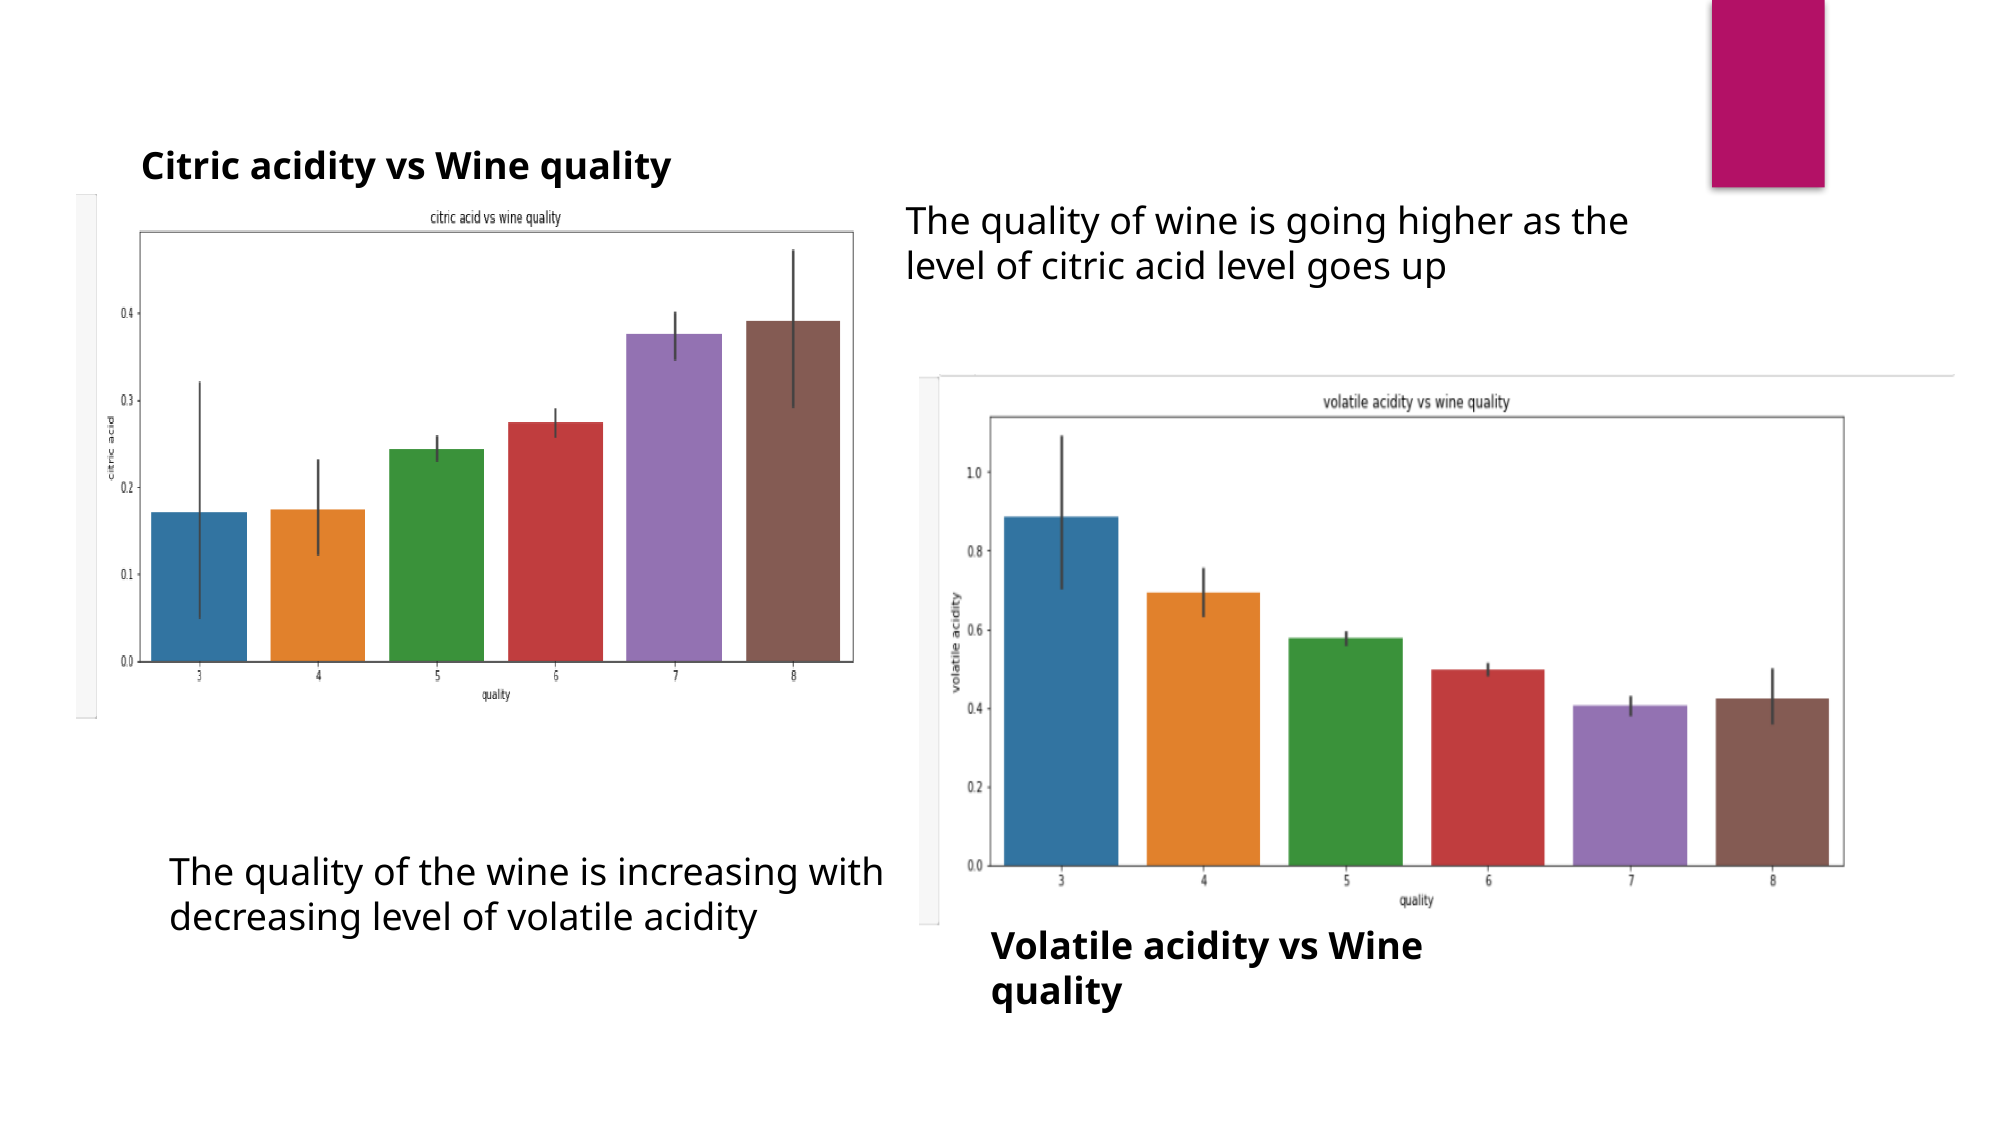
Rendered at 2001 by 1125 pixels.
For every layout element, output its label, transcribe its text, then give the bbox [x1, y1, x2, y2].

text_box Volatile acidity vs Wine quality [976, 940, 1579, 1020]
picture [918, 374, 1957, 931]
text_box The quality of wine is going higher as the level of citric acid level goes up [890, 189, 1705, 295]
picture [76, 194, 892, 720]
text_box The quality of the wine is increasing with decreasing level of volatile acidity [154, 841, 921, 946]
text_box Citric acidity vs Wine quality [126, 134, 729, 192]
